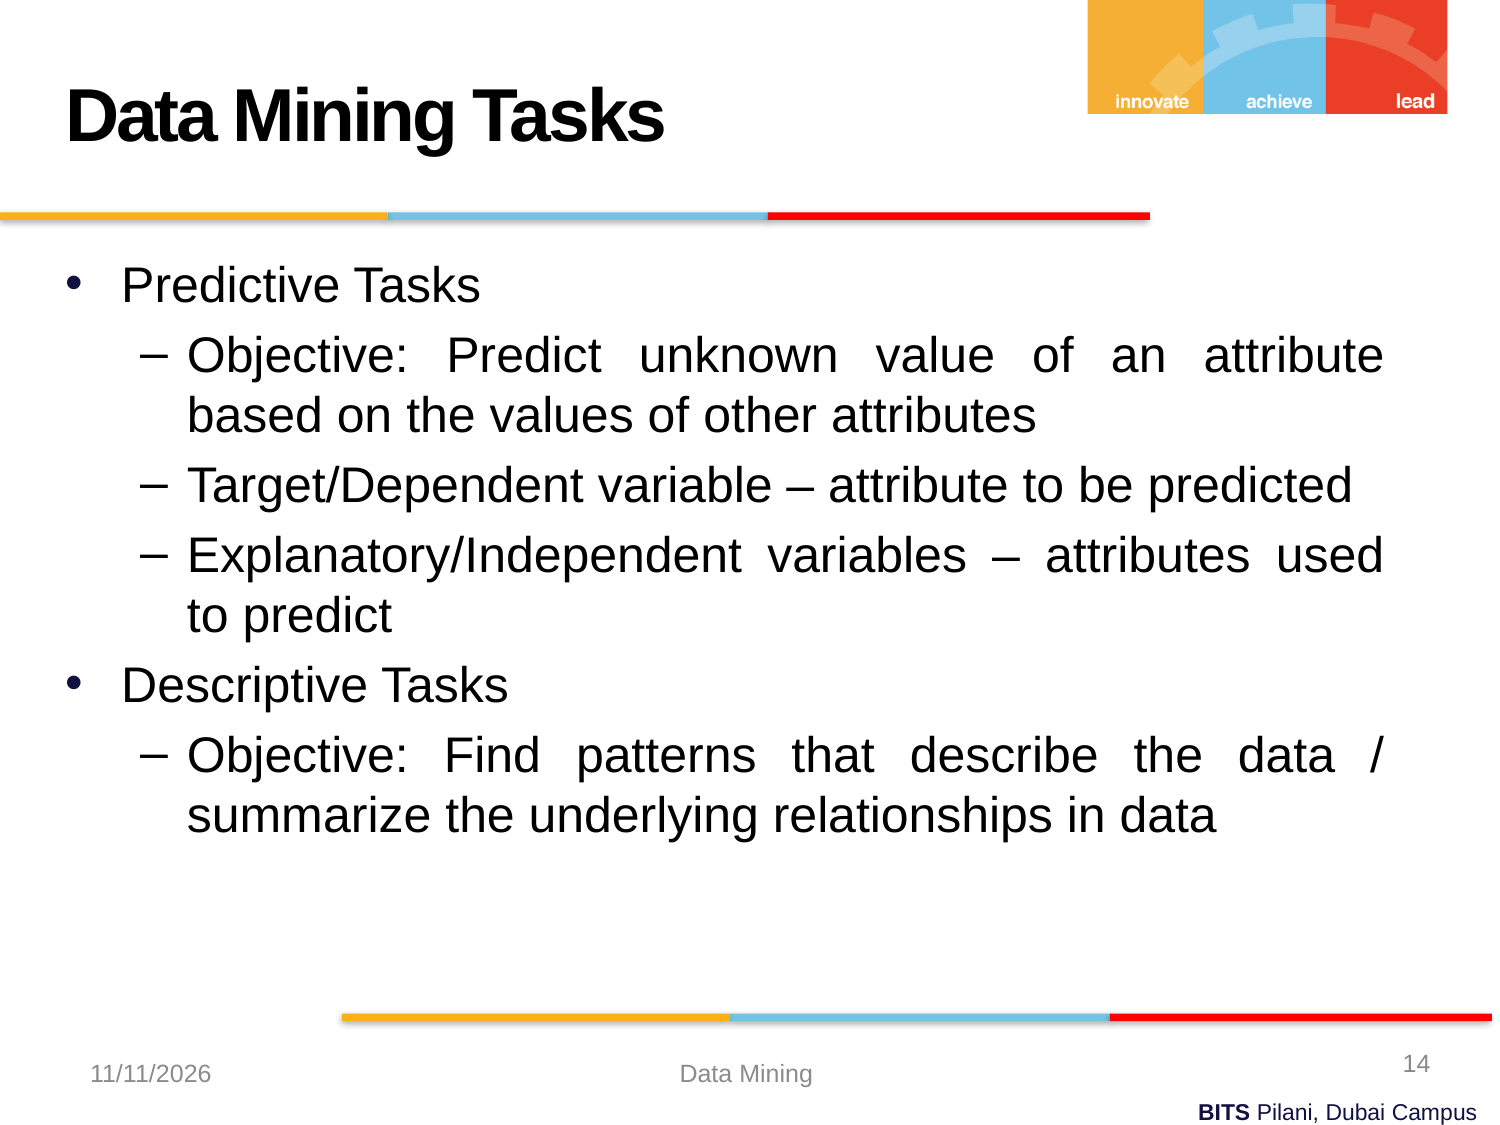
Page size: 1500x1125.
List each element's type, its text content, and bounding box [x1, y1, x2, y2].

picture [1087, 0, 1448, 114]
list Predictive Tasks Objective: Predict unknown value of an attribute based on the values of other attributes Target/Dependent variable – attribute to be predicted Explanatory/Independent variables – attributes used to predict Descriptive Tasks Objective: Find patterns that describe the data / summarize the underlying relationships in data [50, 245, 1400, 988]
list Data Mining Tasks [50, 24, 1088, 213]
slide_number 14 [1095, 1032, 1446, 1093]
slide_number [75, 1042, 425, 1103]
footer Data Mining [512, 1042, 988, 1103]
